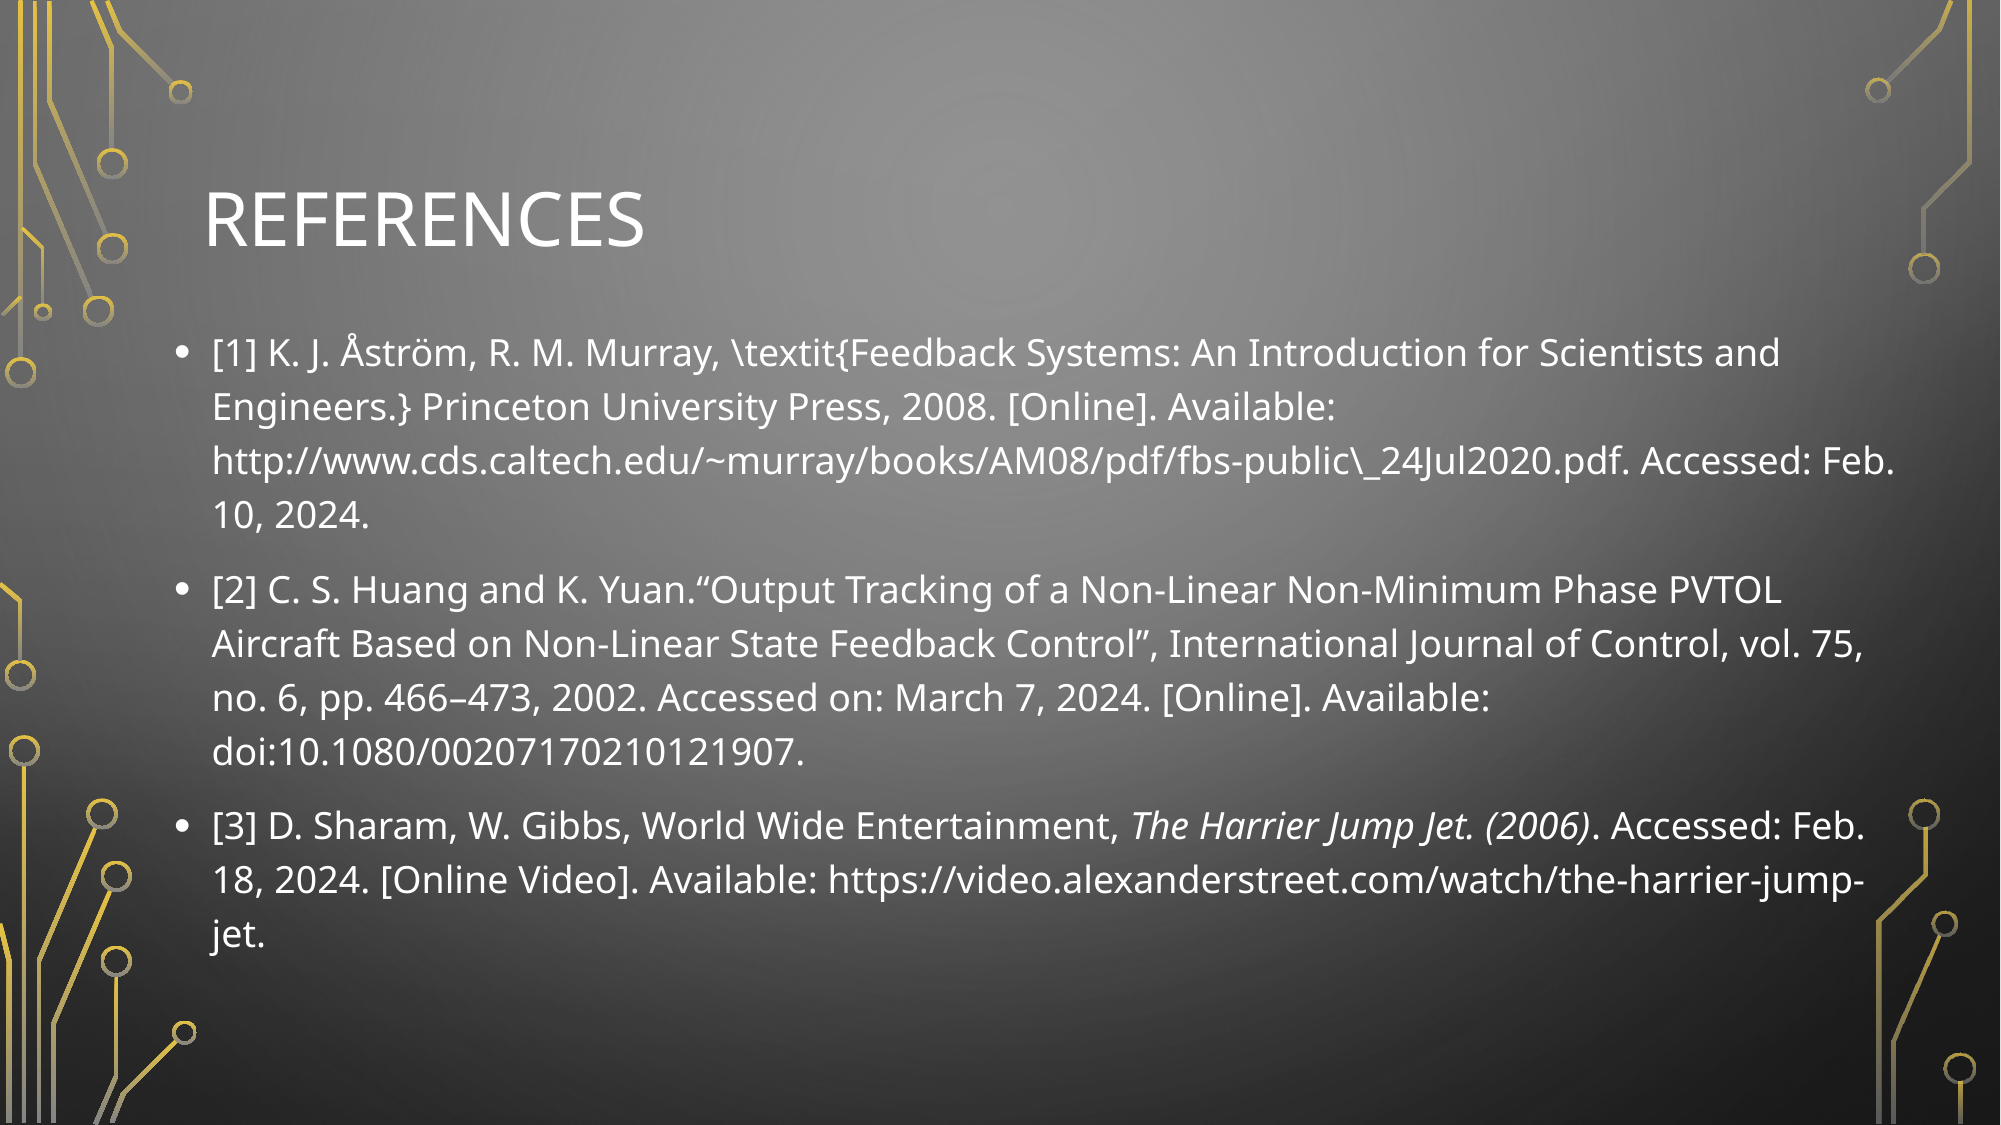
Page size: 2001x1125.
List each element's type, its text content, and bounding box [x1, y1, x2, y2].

title References [187, 101, 1813, 312]
list [1] K. J. Åström, R. M. Murray, \textit{Feedback Systems: An Introduction for Scientists and Engineers.} Princeton University Press, 2008. [Online]. Available: http://www.cds.caltech.edu/~murray/books/AM08/pdf/fbs-public\_24Jul2020.pdf. Accessed: Feb. 10, 2024. [2] C. S. Huang and K. Yuan.“Output Tracking of a Non-Linear Non-Minimum Phase PVTOL Aircraft Based on Non-Linear State Feedback Control”, International Journal of Control, vol. 75, no. 6, pp. 466–473, 2002. Accessed on: March 7, 2024. [Online]. Available: doi:10.1080/00207170210121907. [3] D. Sharam, W. Gibbs, World Wide Entertainment, The Harrier Jump Jet. (2006). Accessed: Feb. 18, 2024. [Online Video]. Available: https://video.alexanderstreet.com/watch/the-harrier-jump-jet. [159, 312, 1936, 813]
